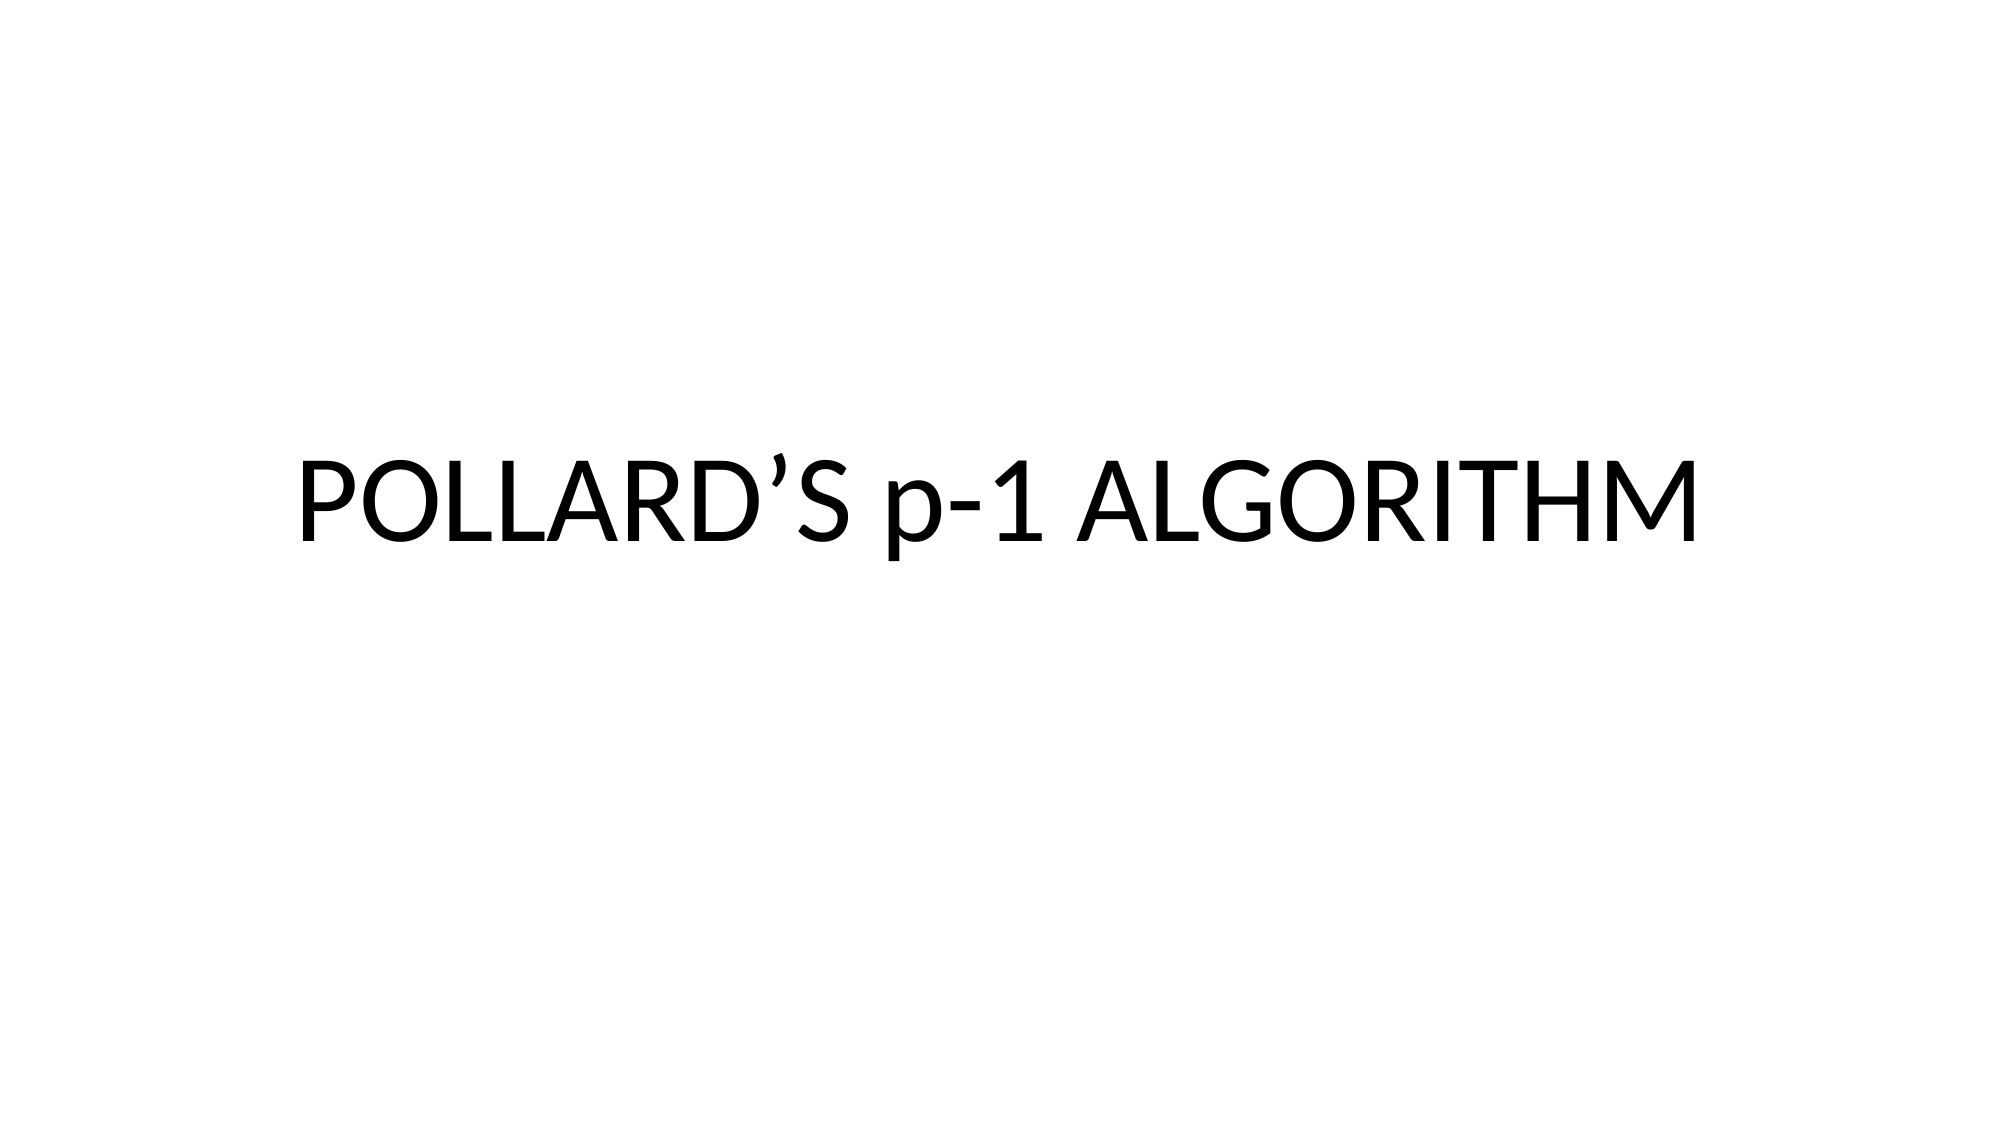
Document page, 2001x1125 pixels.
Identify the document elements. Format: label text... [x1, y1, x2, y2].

title POLLARD’S p-1 ALGORITHM [249, 184, 1750, 576]
